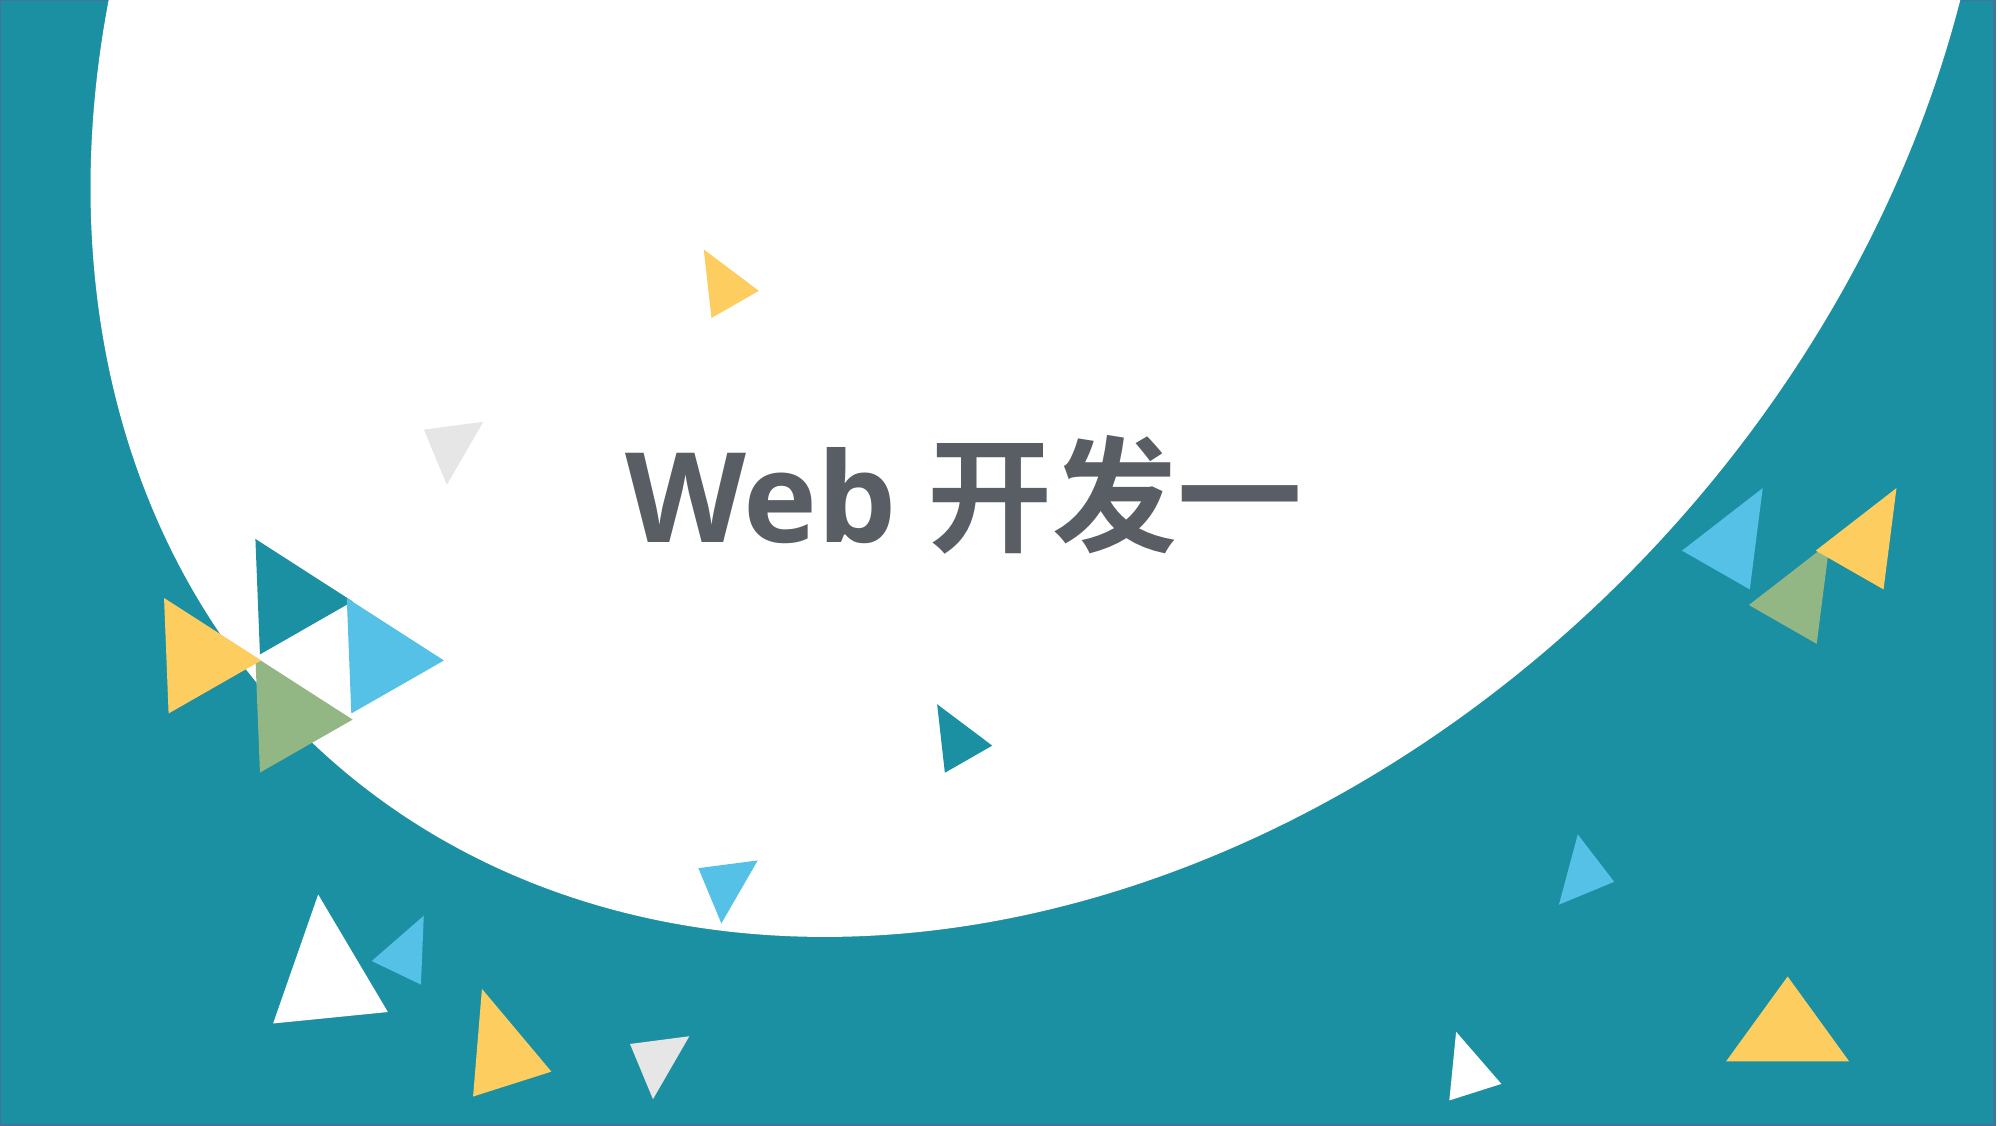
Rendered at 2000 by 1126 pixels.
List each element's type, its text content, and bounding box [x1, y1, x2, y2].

text_box [369, 913, 425, 987]
text_box Web开发一 [551, 410, 1376, 576]
text_box [1448, 1029, 1504, 1102]
text_box [422, 420, 486, 488]
text_box [271, 892, 390, 1025]
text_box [1700, 427, 1913, 631]
text_box [1557, 832, 1616, 907]
text_box [702, 247, 761, 320]
text_box [471, 986, 554, 1098]
text_box [935, 701, 995, 775]
text_box [1724, 974, 1852, 1063]
text_box [89, 0, 1962, 938]
text_box [628, 1034, 692, 1102]
text_box [696, 859, 760, 926]
text_box [0, 0, 1996, 1126]
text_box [136, 532, 426, 753]
